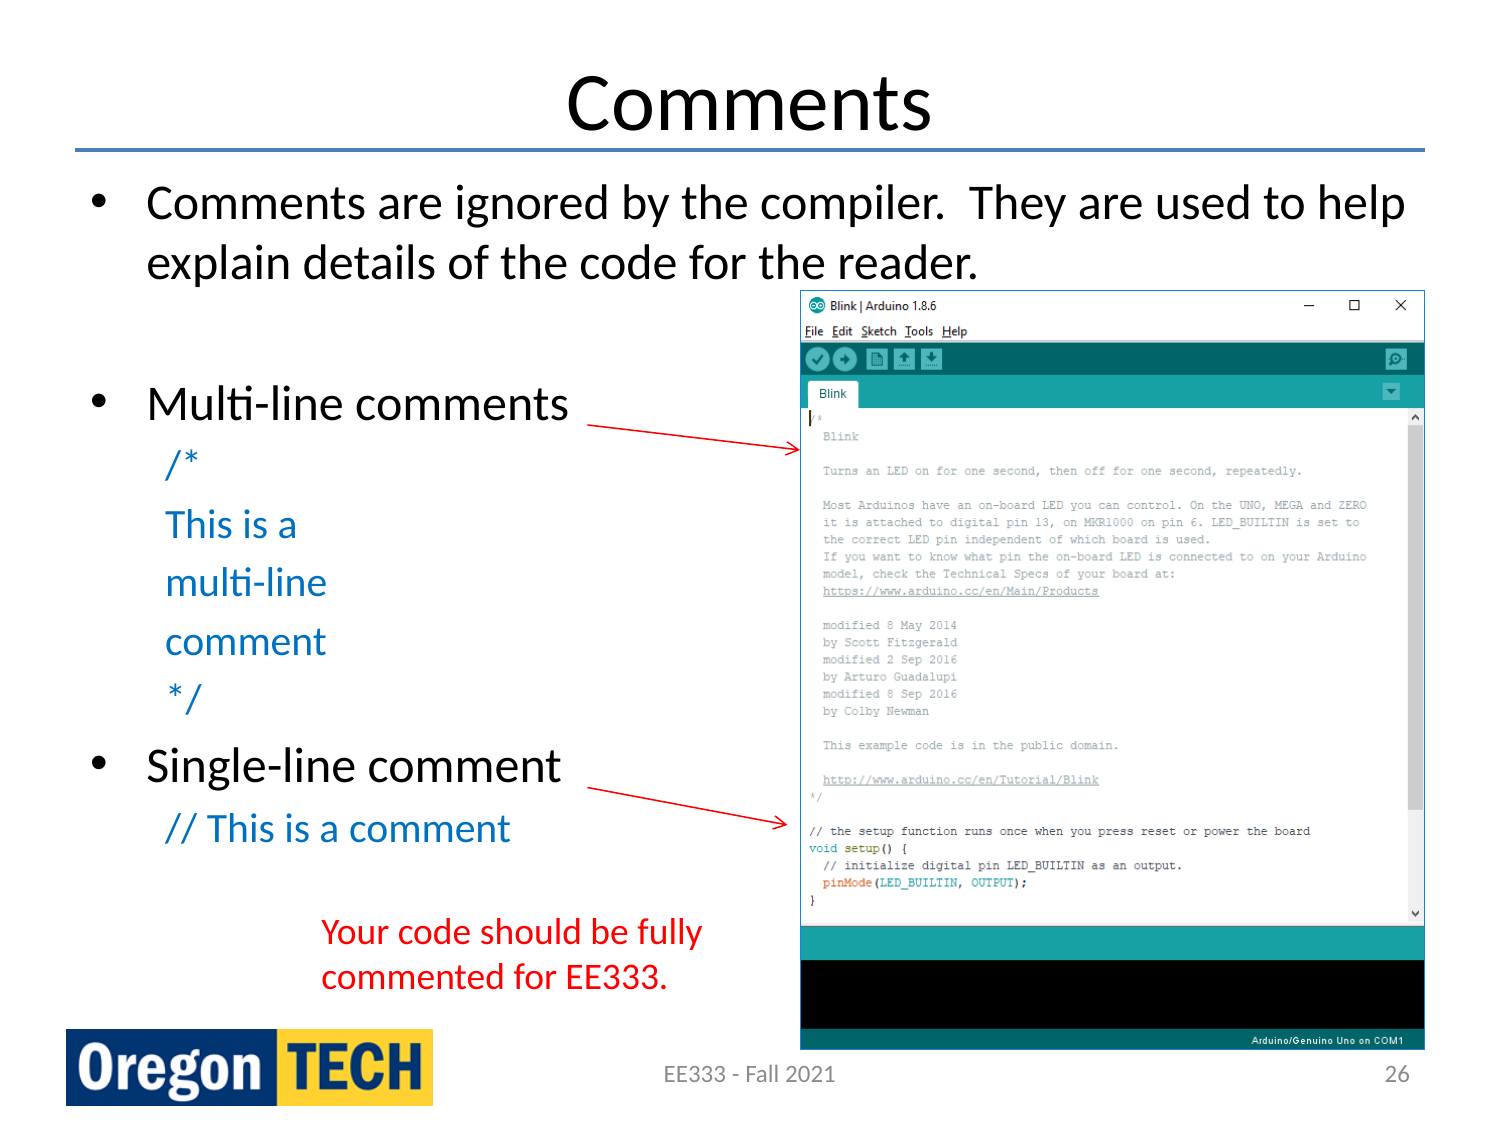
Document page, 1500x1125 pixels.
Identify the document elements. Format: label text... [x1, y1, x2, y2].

text_box Your code should be fully commented for EE333. [306, 899, 719, 1005]
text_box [587, 787, 788, 826]
slide_number 26 [1074, 1057, 1425, 1103]
picture [66, 1029, 433, 1106]
footer EE333 - Fall 2021 [512, 1042, 988, 1103]
list Comments are ignored by the compiler. They are used to help explain details of the code for the reader. Multi-line comments /* This is a multi-line comment */ Single-line comment // This is a comment [75, 162, 1425, 1005]
title Comments [75, 45, 1425, 150]
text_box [587, 424, 794, 451]
picture [799, 290, 1426, 1051]
